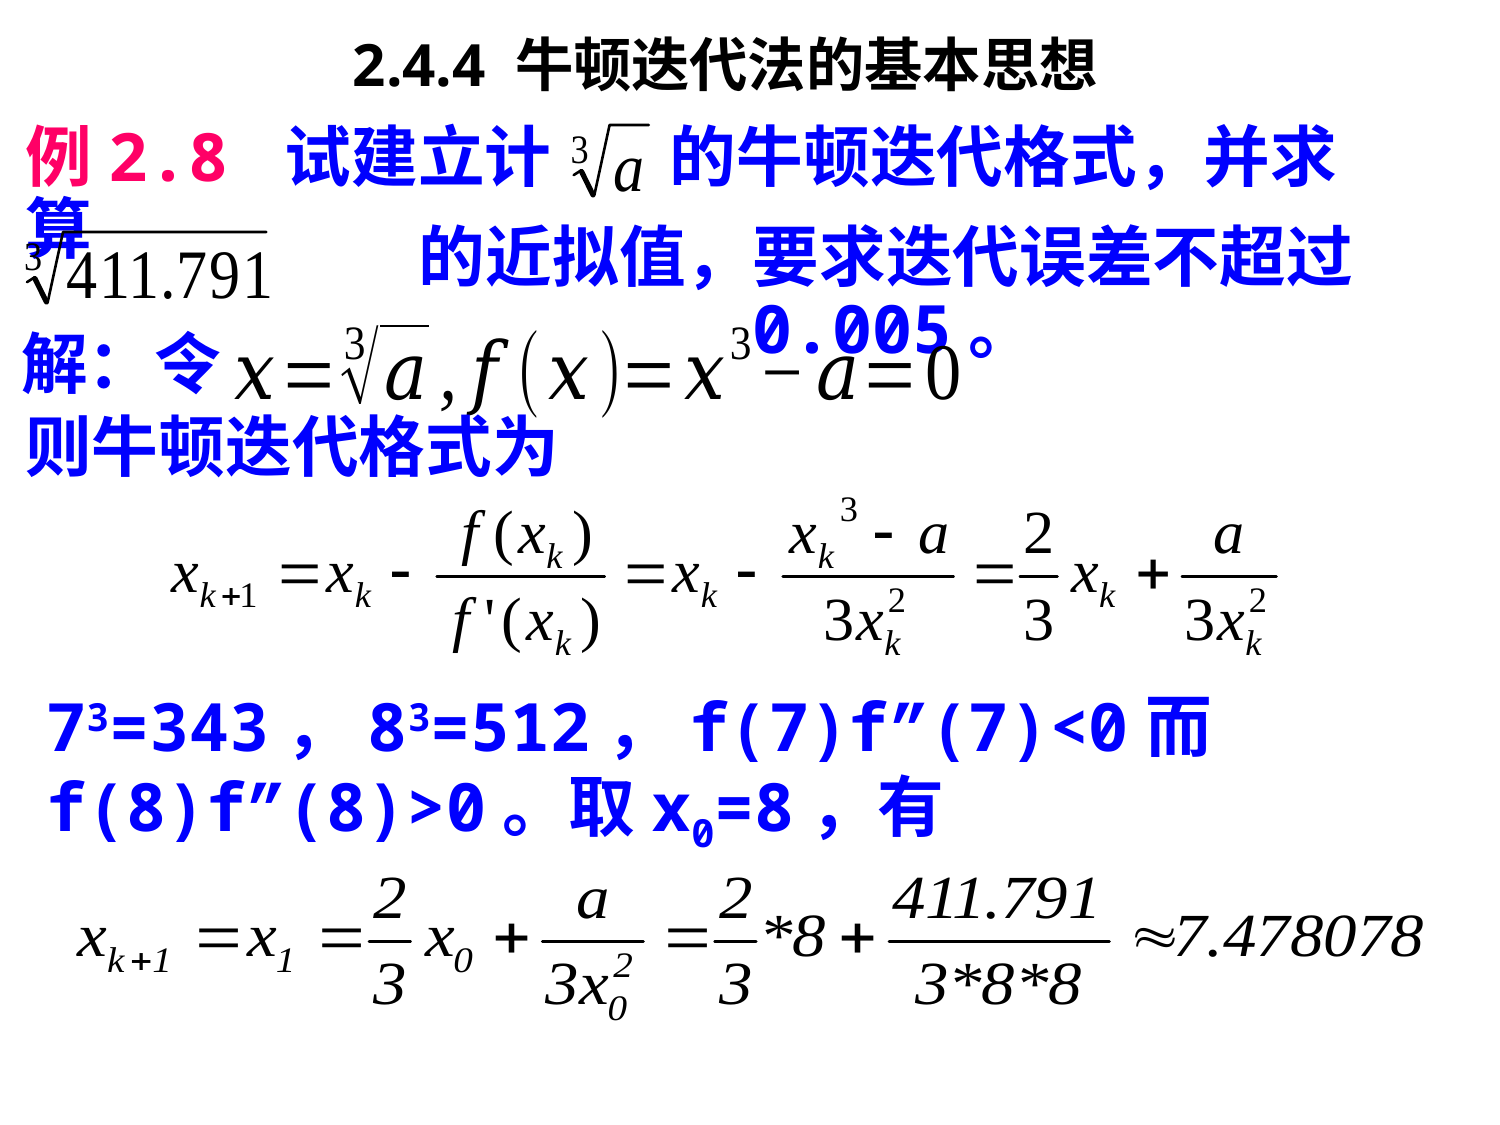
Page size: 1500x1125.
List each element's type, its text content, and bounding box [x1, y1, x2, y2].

text_box 的近拟值，要求迭代误差不超过0.005。 [288, 216, 1500, 296]
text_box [561, 110, 661, 215]
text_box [63, 859, 1437, 1034]
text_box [15, 217, 280, 322]
text_box 73=343，83=512，f(7)f”(7)<0而f(8)f”(8)>0。取x0=8，有 [31, 677, 1473, 861]
text_box 则牛顿迭代格式为 [0, 397, 585, 480]
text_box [159, 479, 1292, 669]
title 2.4.4 牛顿迭代法的基本思想 [43, 26, 1408, 110]
text_box 解：令 [0, 314, 243, 397]
text_box 的牛顿迭代格式，并求 [661, 116, 1397, 212]
subtitle 例2.8 试建立计算 [10, 116, 561, 212]
